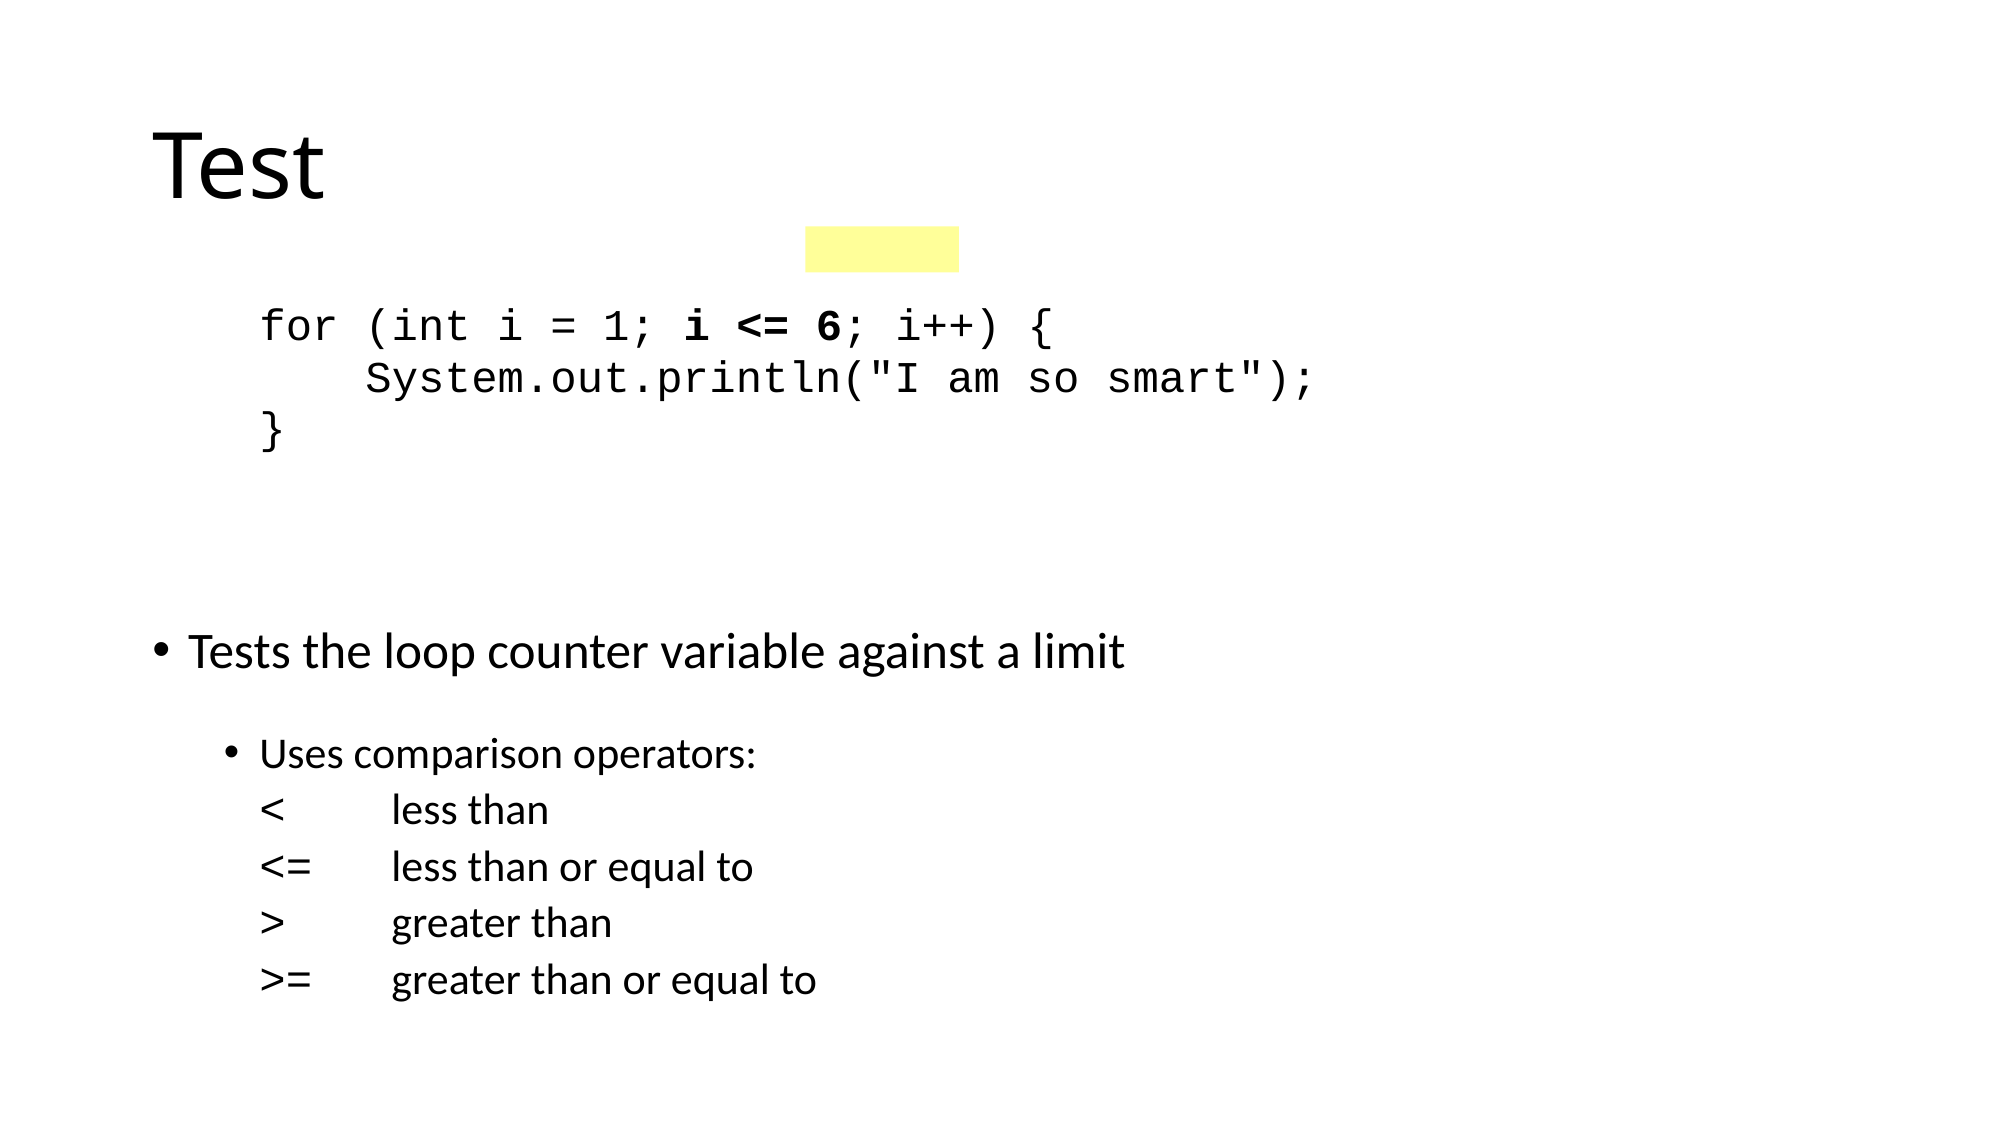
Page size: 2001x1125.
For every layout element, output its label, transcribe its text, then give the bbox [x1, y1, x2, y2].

title Test [137, 59, 1863, 278]
list for (int i = 1; i <= 6; i++) { System.out.println("I am so smart"); } Tests the loop counter variable against a limit Uses comparison operators: < less than <= less than or equal to > greater than >= greater than or equal to [137, 299, 1863, 1014]
